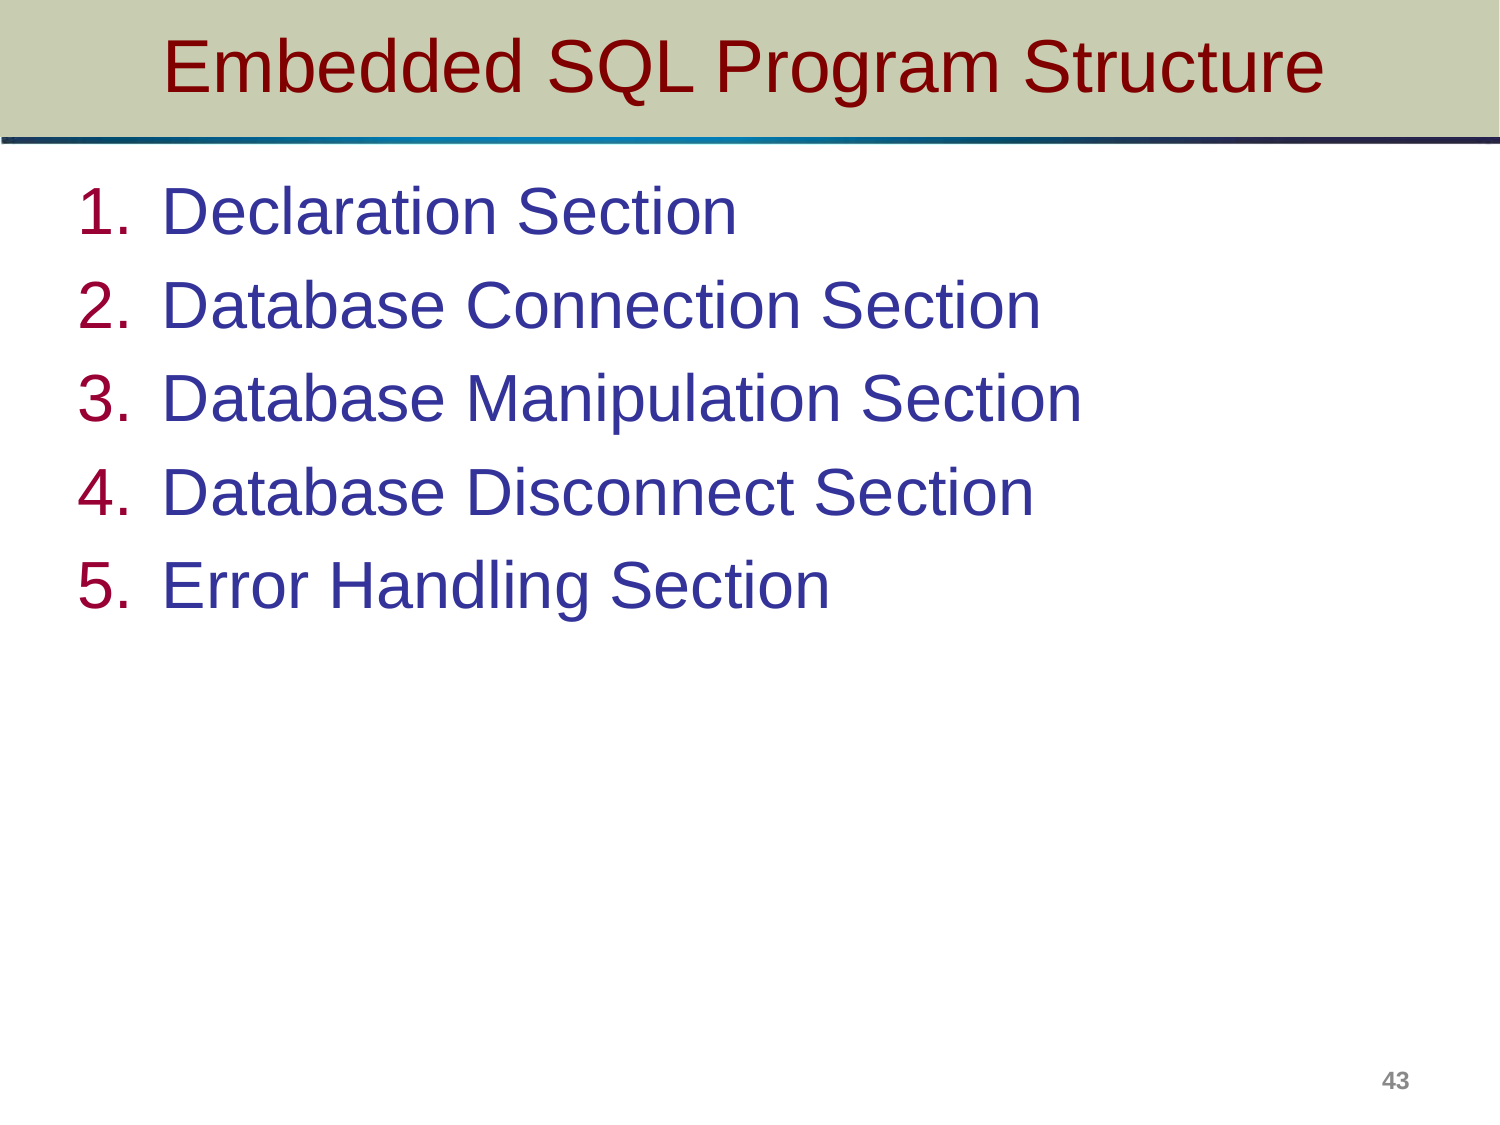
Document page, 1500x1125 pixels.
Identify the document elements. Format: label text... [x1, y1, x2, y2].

picture [0, 137, 1500, 145]
slide_number 43 [1212, 1042, 1426, 1103]
title Embedded SQL Program Structure [87, 0, 1403, 126]
list Declaration Section Database Connection Section Database Manipulation Section Database Disconnect Section Error Handling Section [62, 160, 1424, 1049]
